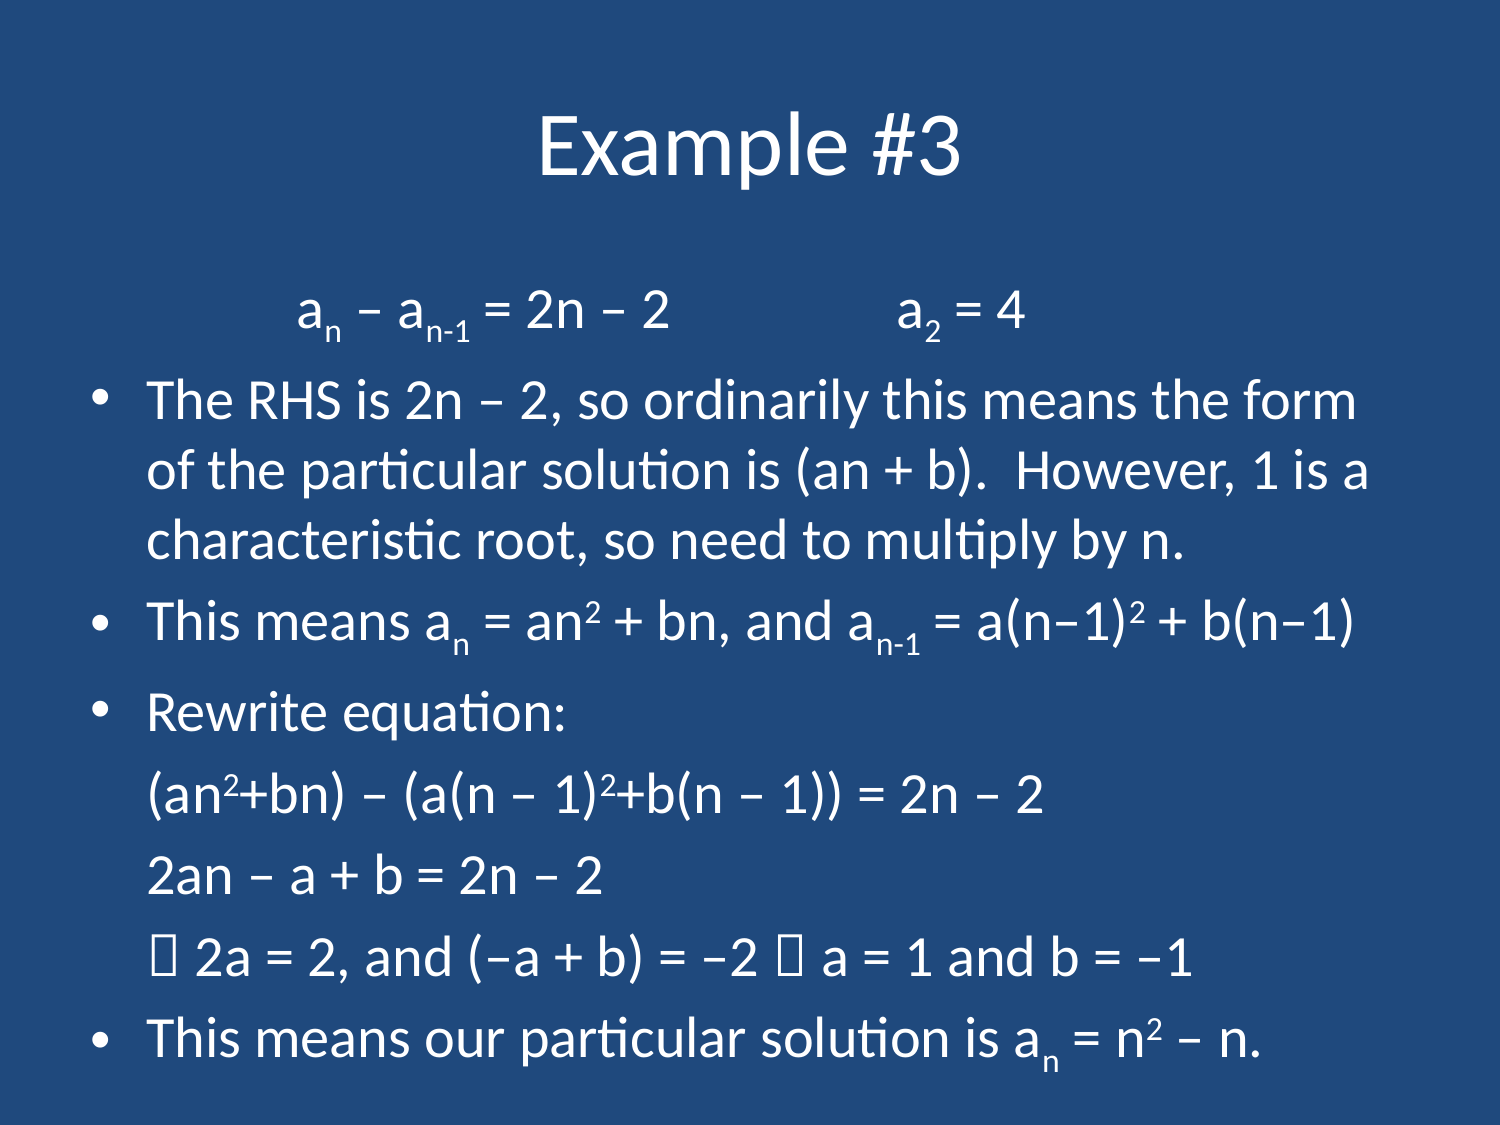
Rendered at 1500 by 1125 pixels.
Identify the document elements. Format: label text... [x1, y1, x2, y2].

title Example #3 [75, 45, 1425, 233]
list an – an-1 = 2n – 2 a2 = 4 The RHS is 2n – 2, so ordinarily this means the form of the particular solution is (an + b). However, 1 is a characteristic root, so need to multiply by n. This means an = an2 + bn, and an-1 = a(n–1)2 + b(n–1) Rewrite equation: (an2+bn) – (a(n – 1)2+b(n – 1)) = 2n – 2 2an – a + b = 2n – 2  2a = 2, and (–a + b) = –2  a = 1 and b = –1 This means our particular solution is an = n2 – n. [75, 262, 1425, 1125]
